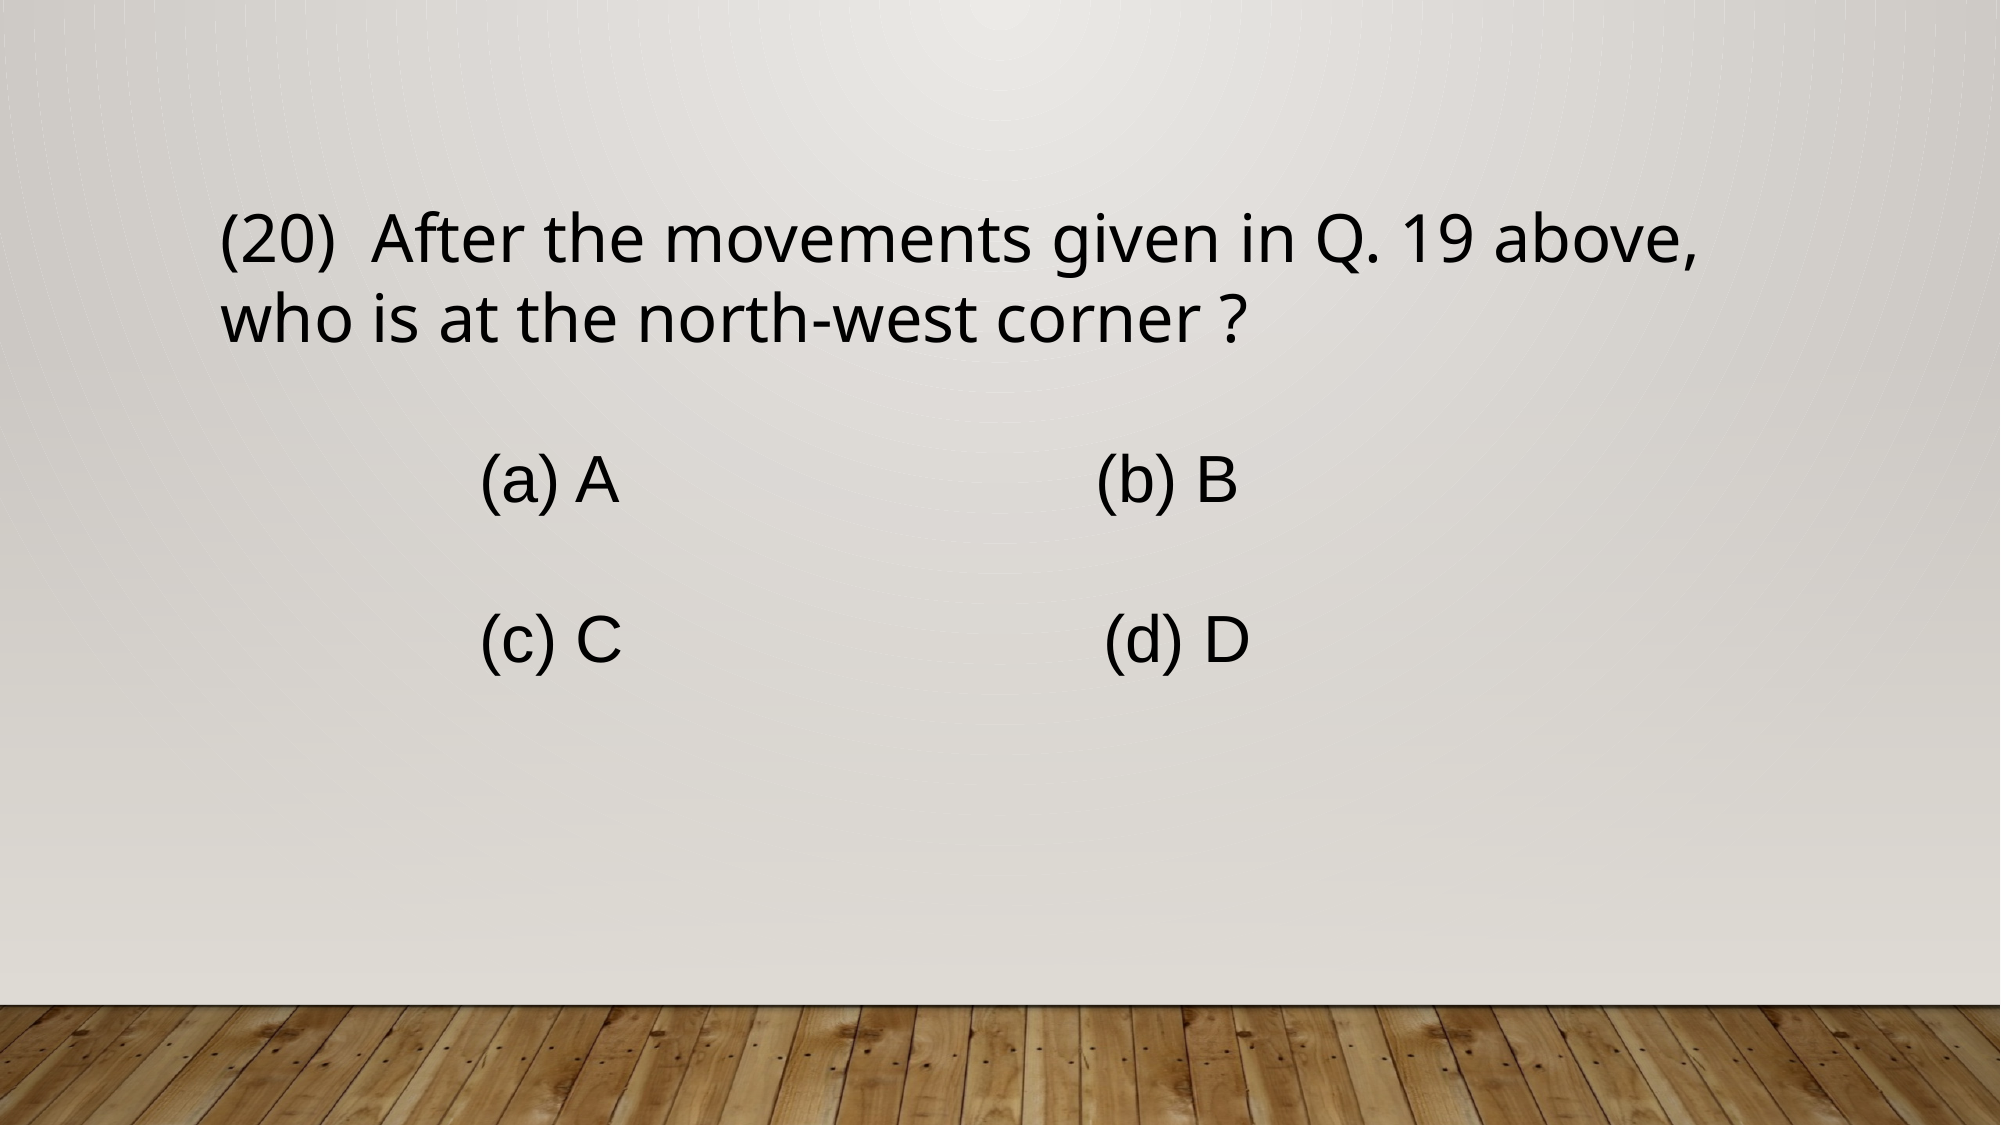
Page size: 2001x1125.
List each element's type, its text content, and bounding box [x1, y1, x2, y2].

text_box (20) After the movements given in Q. 19 above, who is at the north-west corner ? (a) A (b) B (c) C (d) D [205, 188, 1842, 683]
picture [0, 1005, 2000, 1125]
